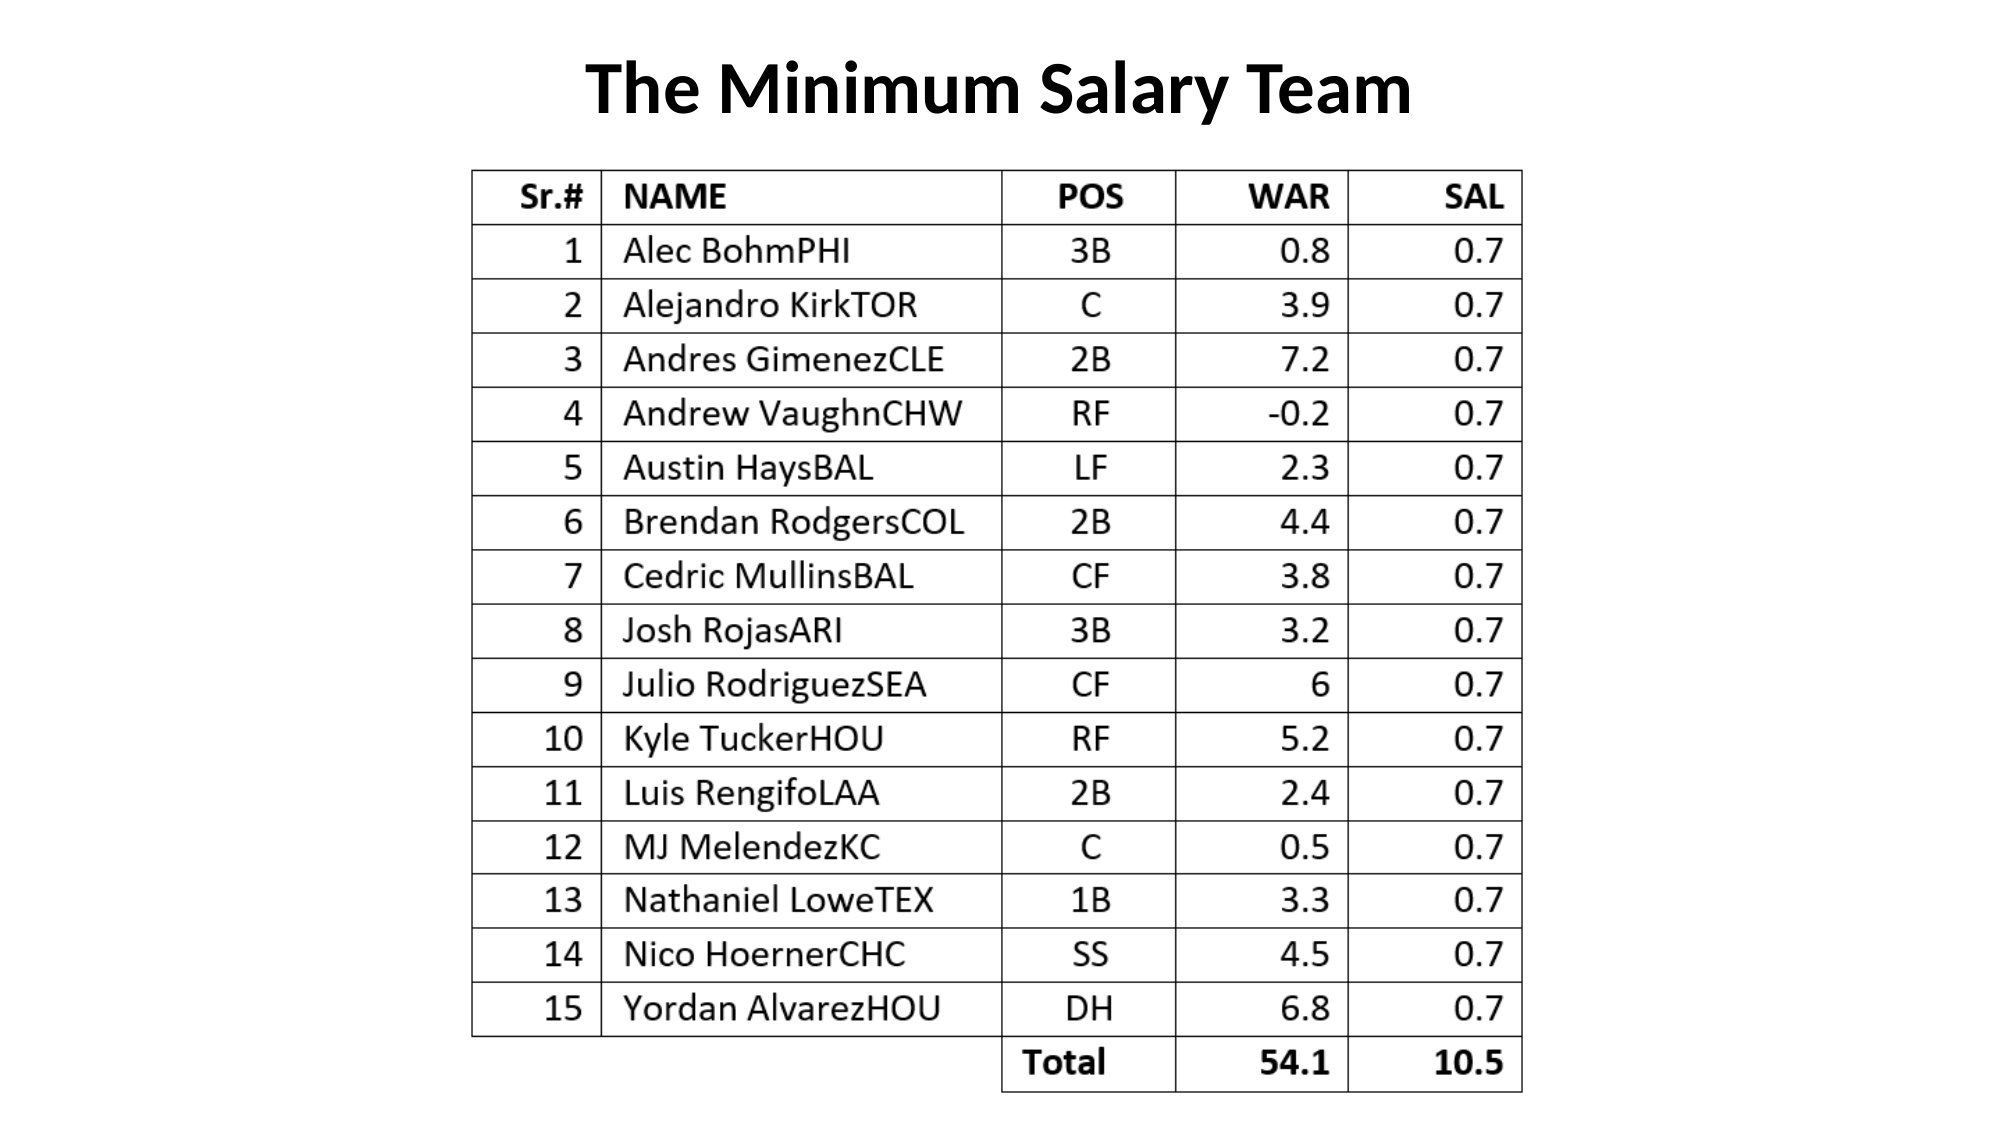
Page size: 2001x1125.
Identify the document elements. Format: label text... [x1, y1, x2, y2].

title The Minimum Salary Team [86, 2, 1914, 176]
picture [459, 155, 1541, 1104]
